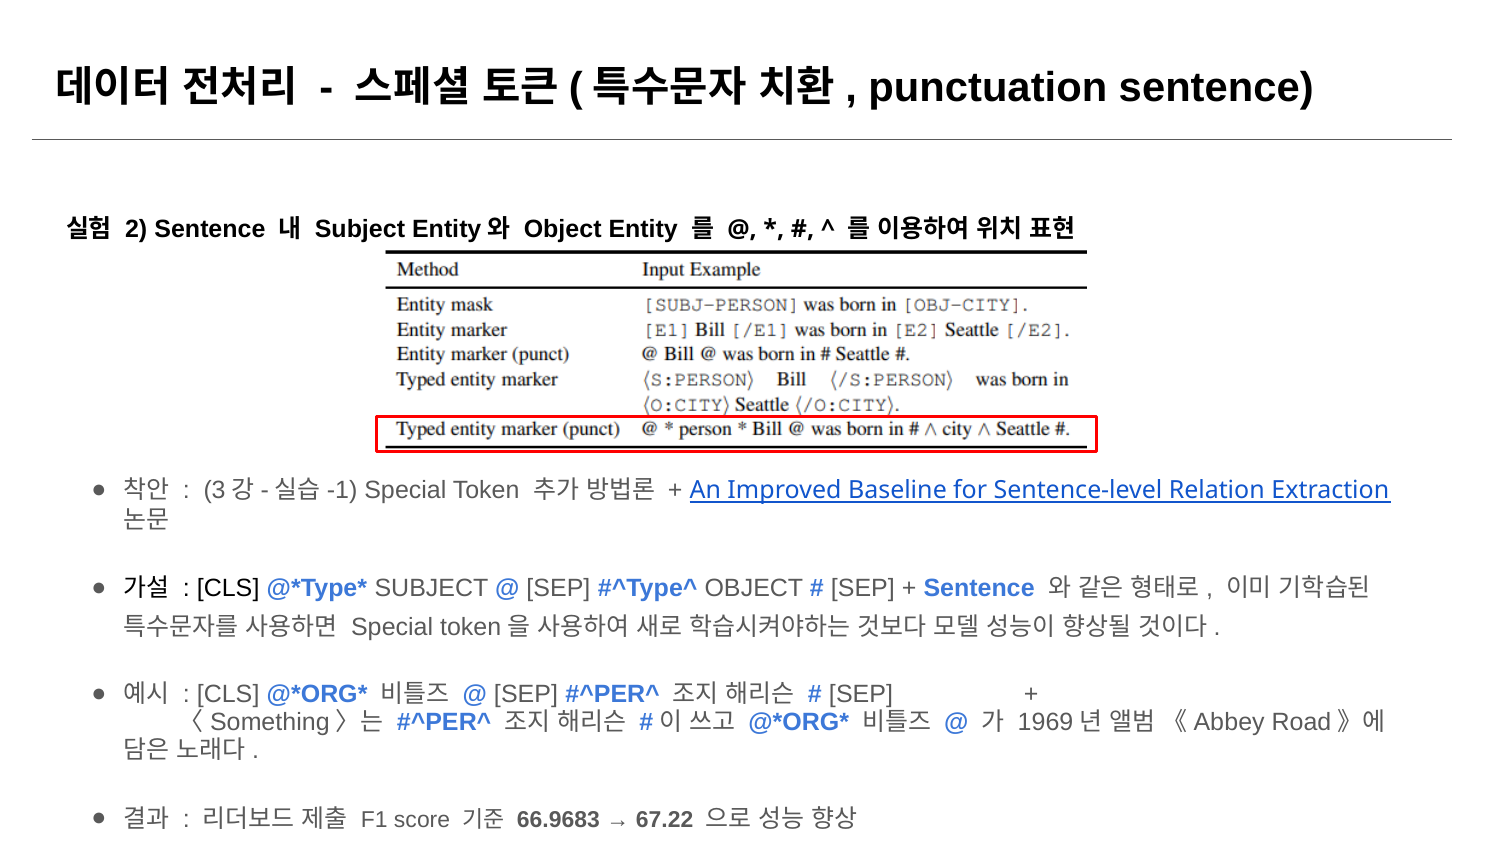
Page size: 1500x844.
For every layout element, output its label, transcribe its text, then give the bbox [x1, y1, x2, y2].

text_box 데이터 전처리 - 스페셜 토큰(특수문자 치환, punctuation sentence) [40, 44, 1449, 125]
picture [376, 245, 1087, 452]
text_box [1092, 416, 1097, 452]
list 실험 2) Sentence 내 Subject Entity와 Object Entity 를 @, *, #, ^ 를 이용하여 위치 표현 착안 : (3강-실습-1) Special Token 추가 방법론 + An Improved Baseline for Sentence-level Relation Extraction 논문 가설 : [CLS] @*Type* SUBJECT @ [SEP] #^Type^ OBJECT # [SEP] + Sentence 와 같은 형태로, 이미 기학습된 특수문자를 사용하면 Special token을 사용하여 새로 학습시켜야하는 것보다 모델 성능이 향상될 것이다. 예시 : [CLS] @*ORG* 비틀즈 @ [SEP] #^PER^ 조지 해리슨 # [SEP] + 〈Something〉는 #^PER^ 조지 해리슨 #이 쓰고 @*ORG* 비틀즈 @ 가 1969년 앨범 《Abbey Road》에 담은 노래다. 결과 : 리더보드 제출 F1 score 기준 66.9683 → 67.22 으로 성능 향상 [51, 189, 1449, 833]
